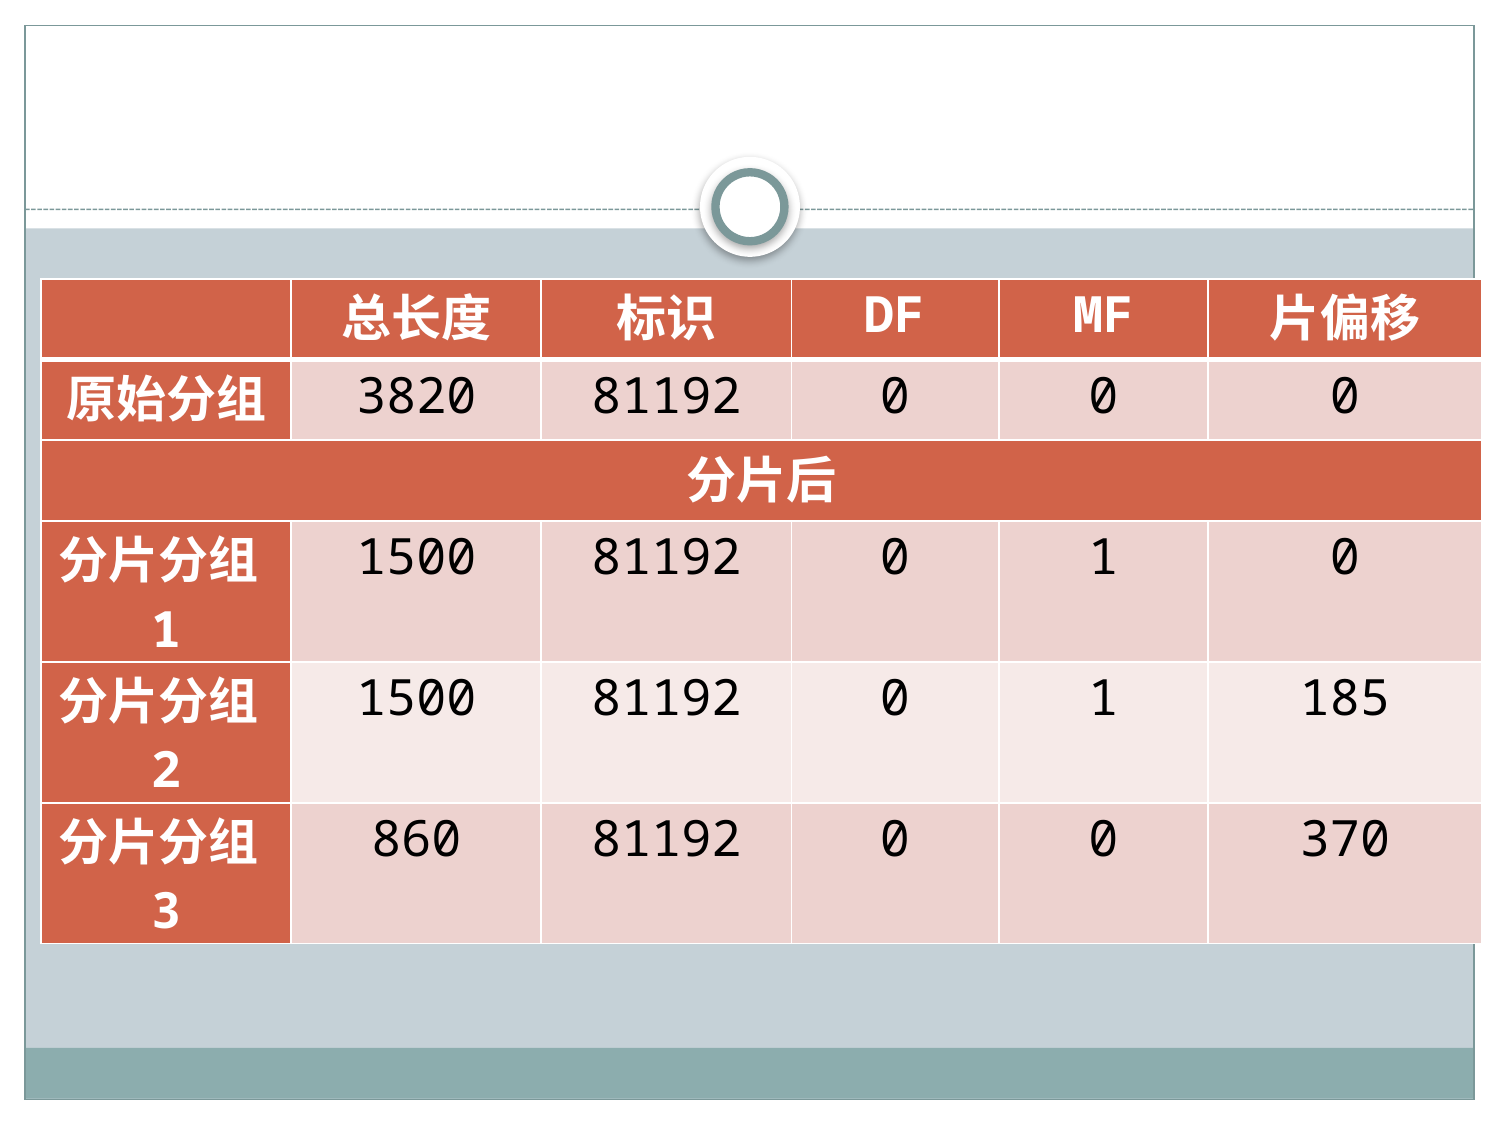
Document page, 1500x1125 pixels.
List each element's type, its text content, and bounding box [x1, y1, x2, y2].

table_cell 0 [792, 362, 998, 439]
table_cell 1500 [292, 663, 540, 802]
table_cell 81192 [542, 804, 791, 943]
table_cell 0 [792, 522, 998, 661]
table_header 标识 [542, 280, 791, 357]
table_cell 分片分组3 [42, 804, 290, 943]
table_cell 0 [792, 804, 998, 943]
table_cell 分片后 [42, 441, 1481, 520]
table_cell 1 [1000, 663, 1207, 802]
table_cell 分片分组2 [42, 663, 290, 802]
table_cell 81192 [542, 362, 791, 439]
table_cell 81192 [542, 663, 791, 802]
table_cell 0 [1209, 522, 1481, 661]
table_cell 185 [1209, 663, 1481, 802]
table_header MF [1000, 280, 1207, 357]
table_cell 原始分组 [42, 362, 290, 439]
table_cell 0 [1000, 362, 1207, 439]
table_cell 0 [1209, 362, 1481, 439]
table_cell 0 [792, 663, 998, 802]
table_header 片偏移 [1209, 280, 1481, 357]
table_header DF [792, 280, 998, 357]
table_cell 1500 [292, 522, 540, 661]
table_cell 0 [1000, 804, 1207, 943]
table_cell 370 [1209, 804, 1481, 943]
table_cell 1 [1000, 522, 1207, 661]
table_cell 分片分组1 [42, 522, 290, 661]
table_header 总长度 [292, 280, 540, 357]
table_header [42, 280, 290, 357]
table_cell 81192 [542, 522, 791, 661]
table_cell 3820 [292, 362, 540, 439]
table_cell 860 [292, 804, 540, 943]
